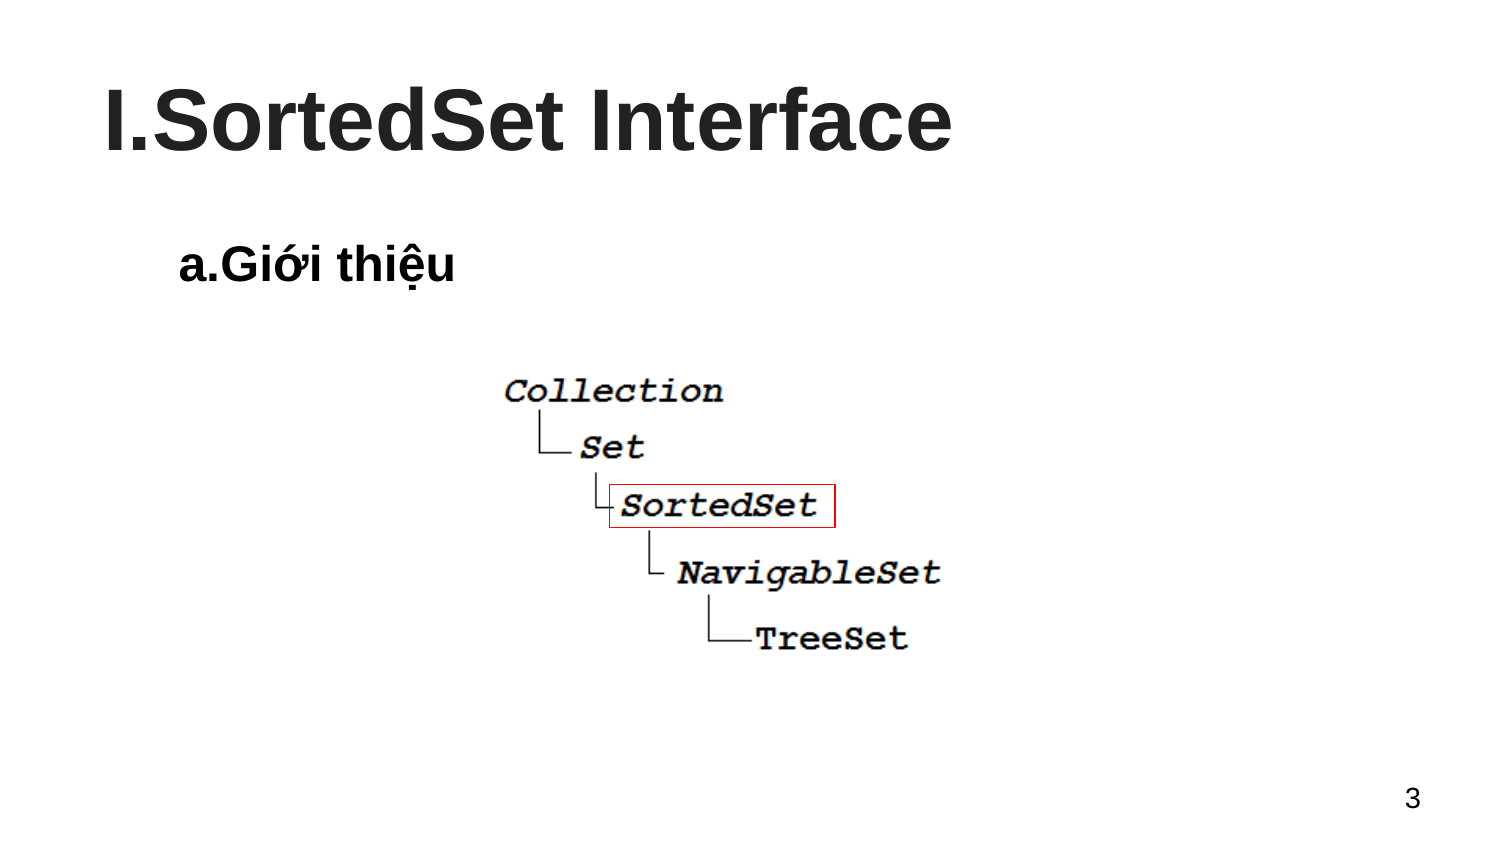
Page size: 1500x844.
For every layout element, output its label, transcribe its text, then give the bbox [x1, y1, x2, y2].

list Giới thiệu [51, 207, 1449, 756]
picture [445, 341, 1075, 681]
title SortedSet Interface [51, 48, 1449, 180]
slide_number ‹#› [1389, 764, 1480, 830]
